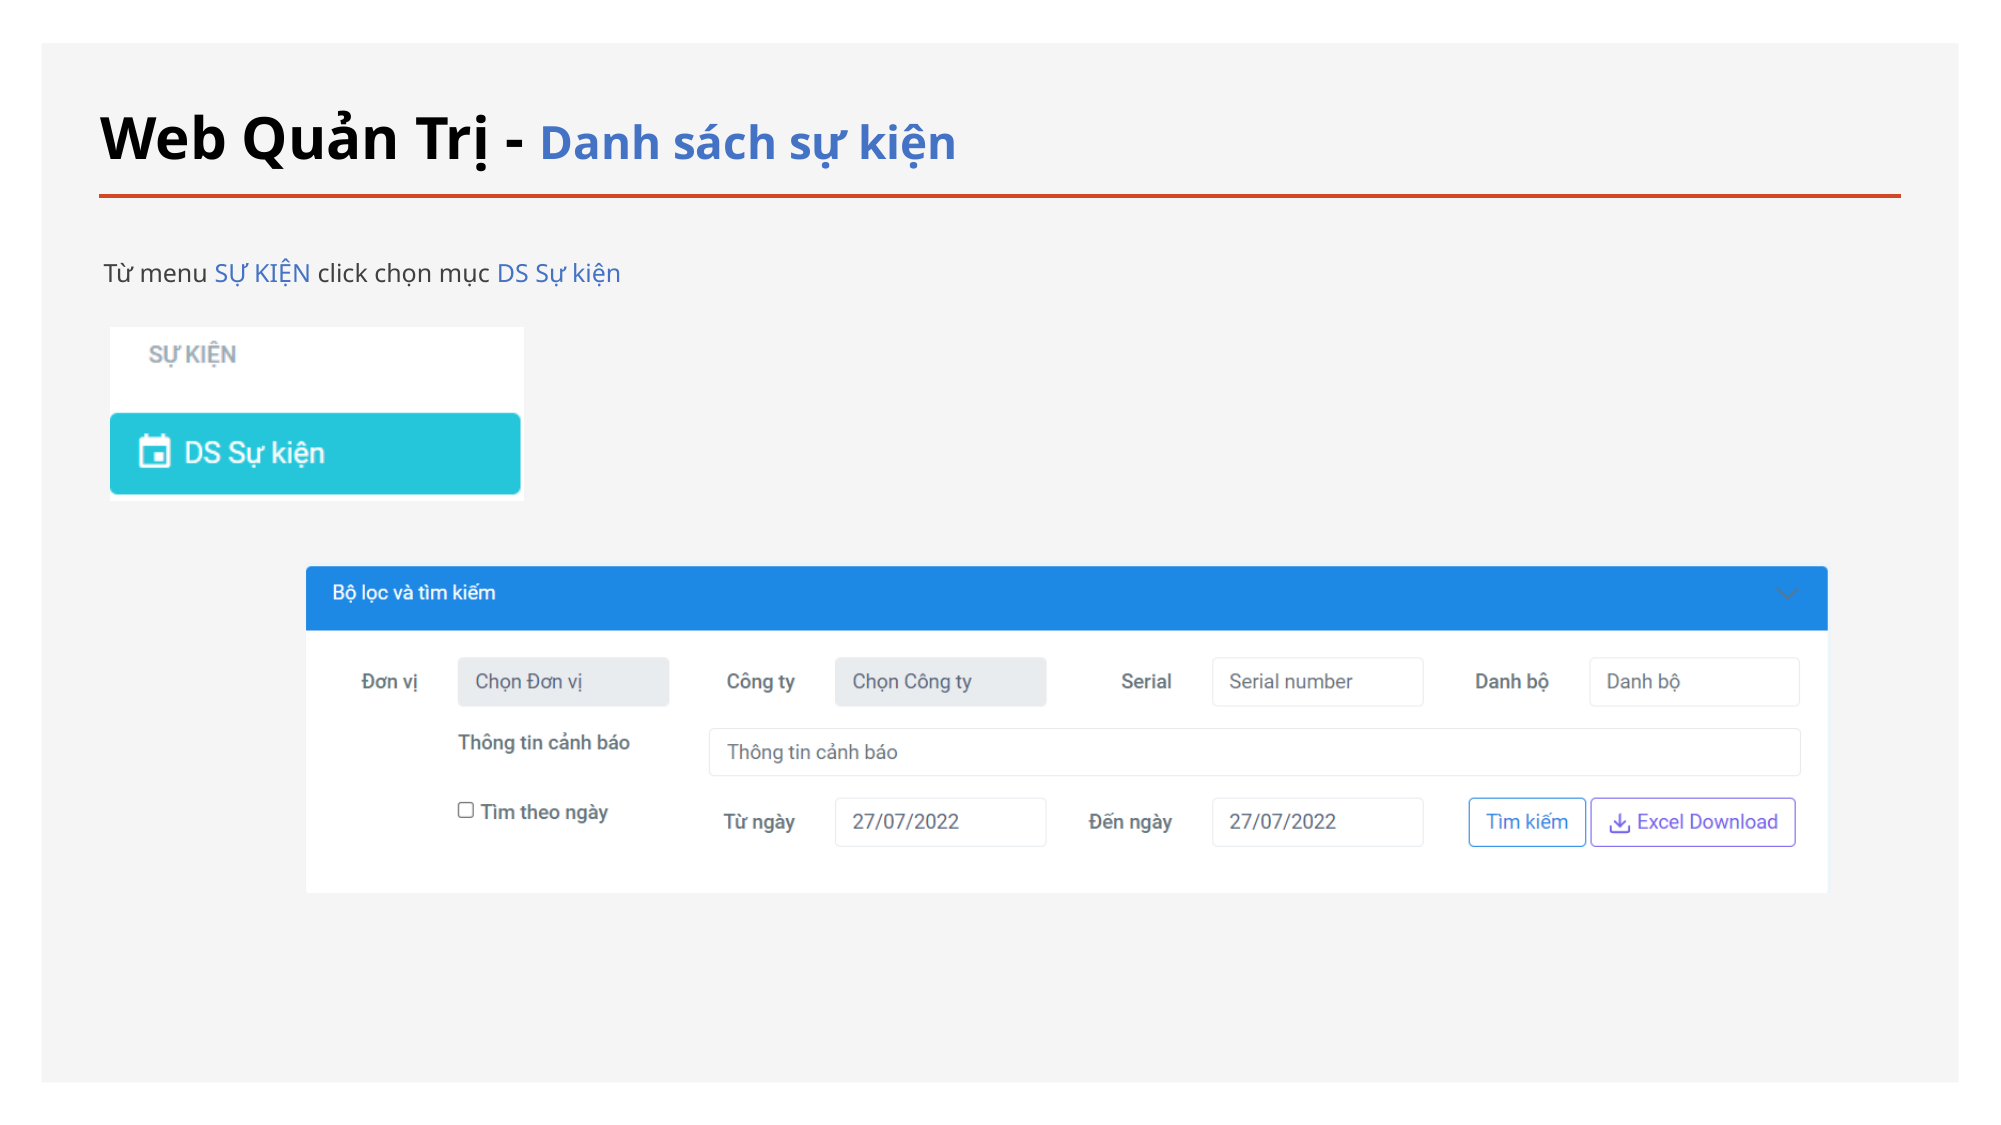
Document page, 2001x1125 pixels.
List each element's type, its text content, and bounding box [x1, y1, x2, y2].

list Từ menu SỰ KIỆN click chọn mục DS Sự kiện [88, 235, 1890, 1034]
title Web Quản Trị - Danh sách sự kiện [85, 73, 1678, 179]
picture [110, 327, 524, 501]
picture [305, 562, 1831, 893]
